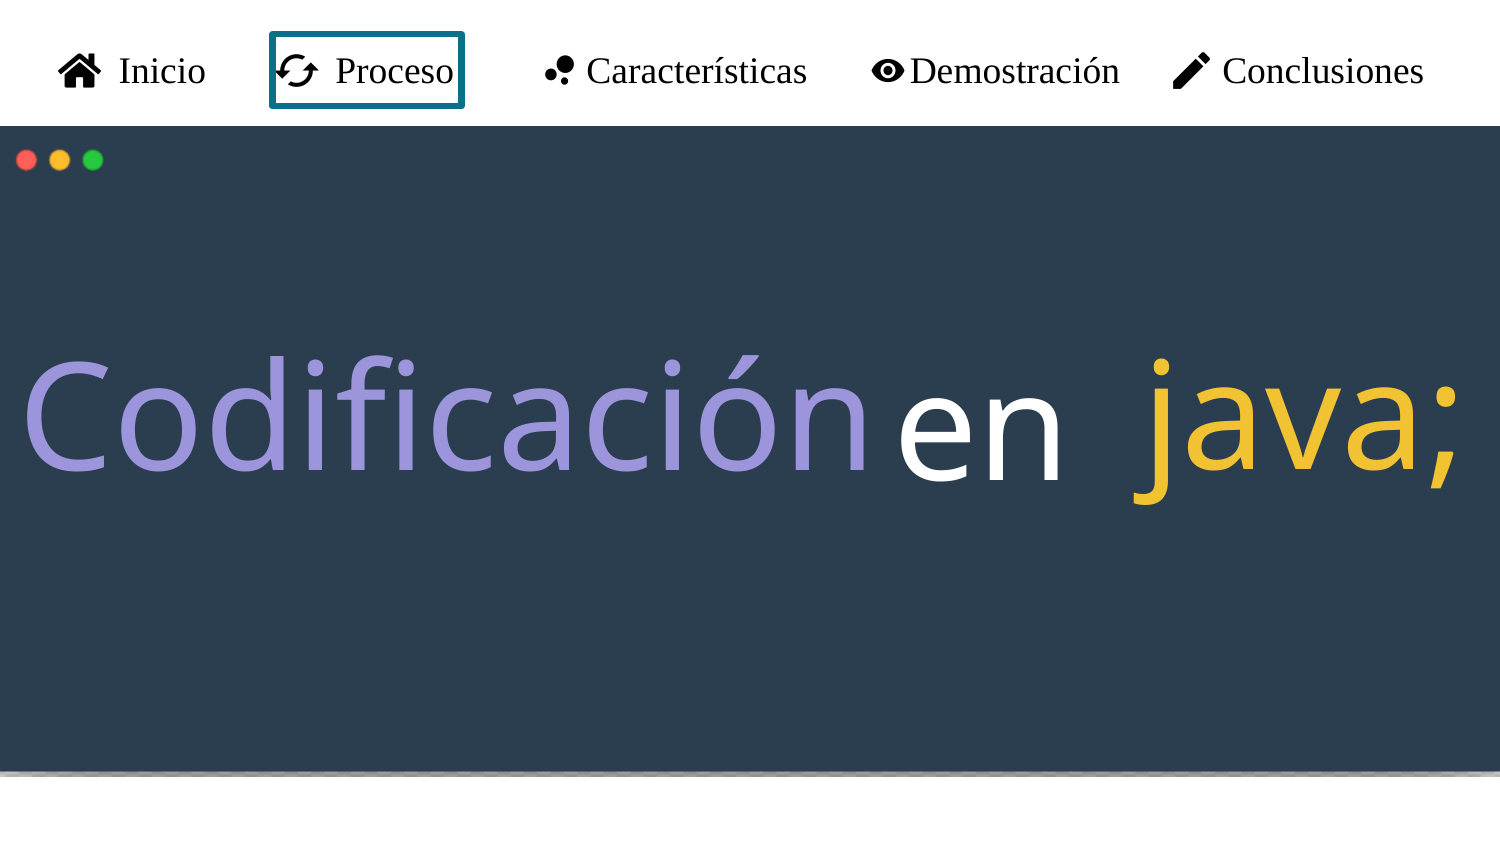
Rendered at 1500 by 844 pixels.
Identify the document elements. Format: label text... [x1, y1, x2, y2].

picture [57, 50, 101, 90]
text_box Conclusiones [1207, 30, 1449, 92]
text_box [0, 0, 1500, 124]
text_box Demostración [894, 30, 1137, 92]
text_box [272, 34, 462, 107]
text_box Características [571, 30, 834, 92]
picture [0, 125, 1500, 778]
text_box Proceso [320, 30, 475, 92]
picture [869, 52, 907, 89]
picture [1167, 45, 1217, 95]
picture [277, 45, 321, 95]
text_box Inicio [103, 30, 224, 92]
picture [537, 48, 582, 92]
